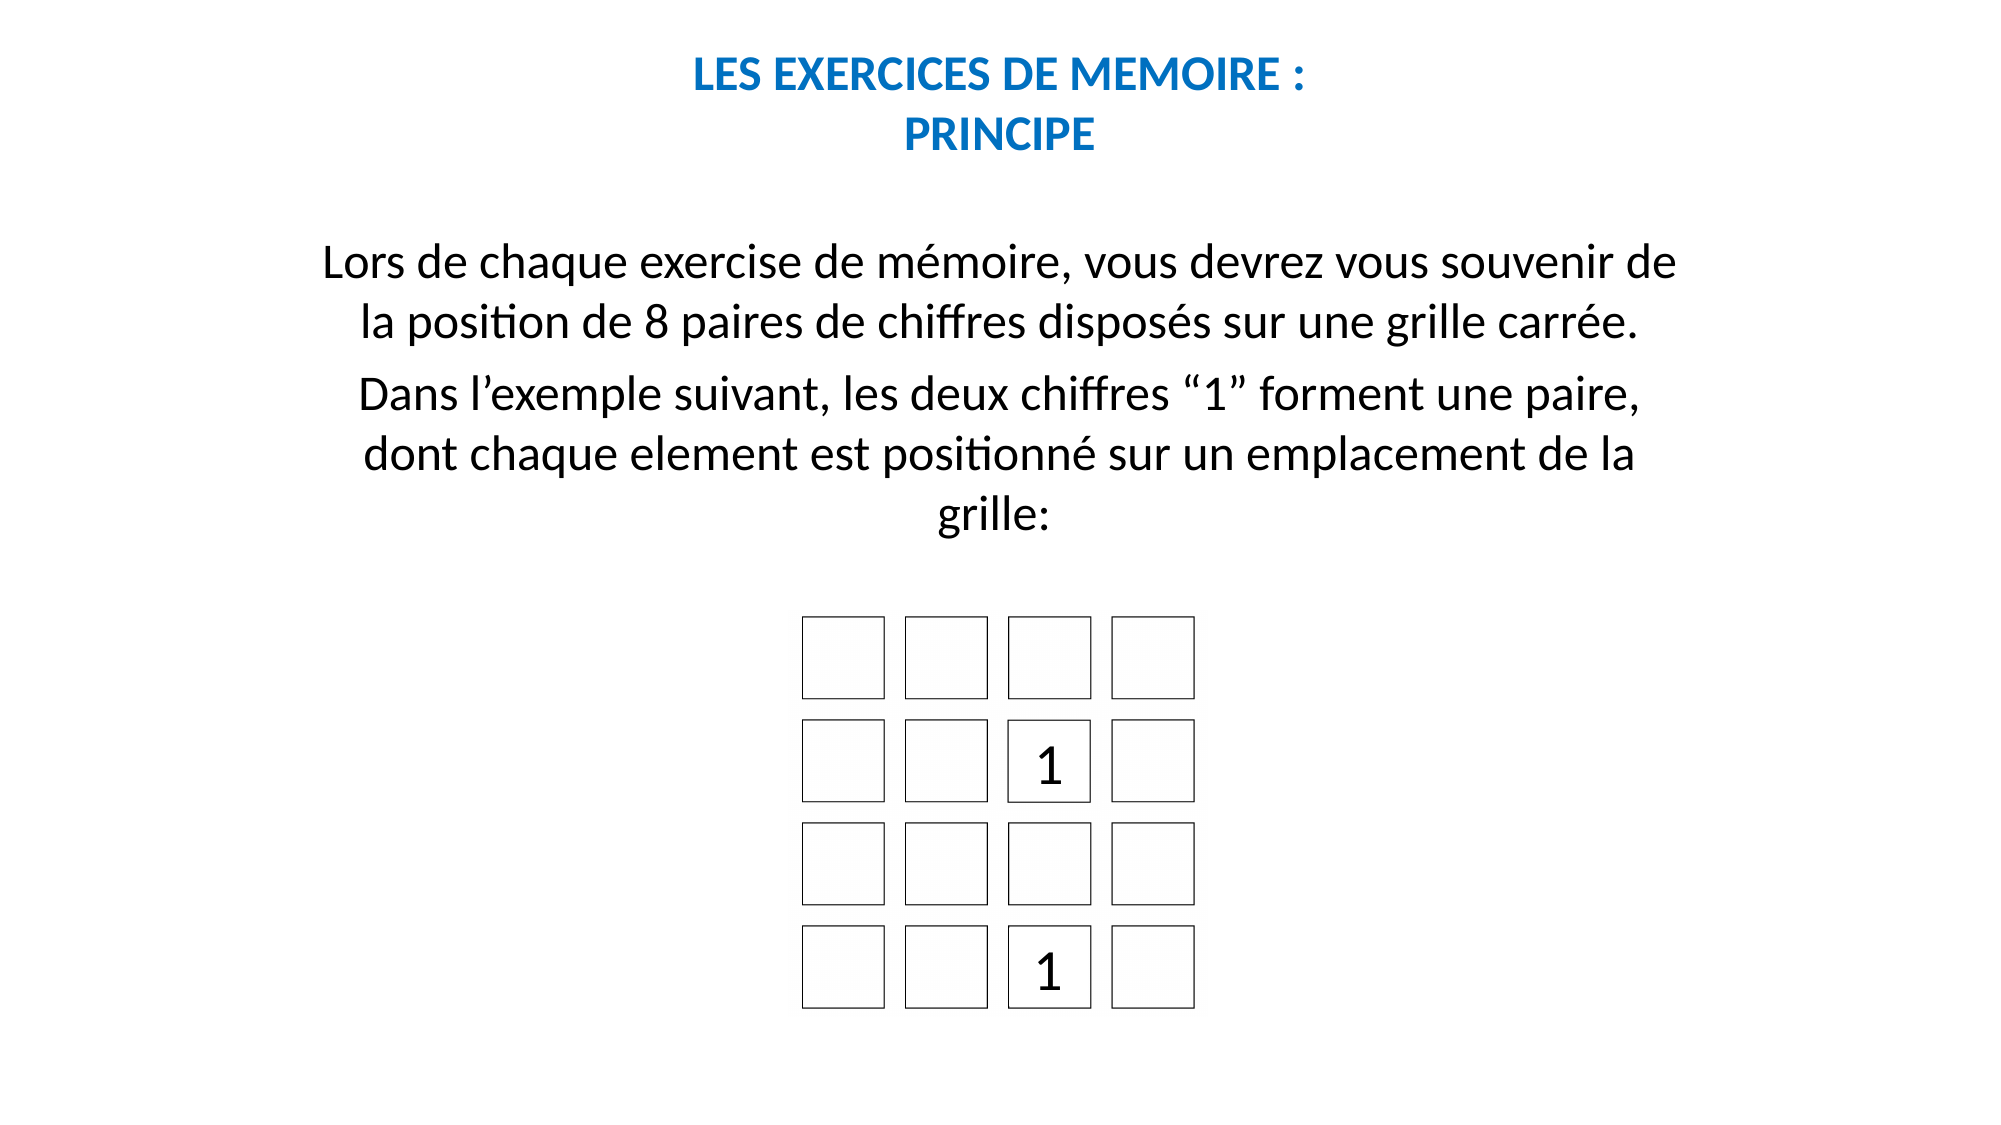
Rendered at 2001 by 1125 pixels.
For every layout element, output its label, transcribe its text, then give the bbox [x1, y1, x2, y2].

text_box Lors de chaque exercise de mémoire, vous devrez vous souvenir de la position de 8 paires de chiffres disposés sur une grille carrée. Dans l’exemple suivant, les deux chiffres “1” forment une paire, dont chaque element est positionné sur un emplacement de la grille: [307, 220, 1693, 549]
text_box LES EXERCICES DE MEMOIRE : PRINCIPE [636, 32, 1364, 168]
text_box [788, 610, 1208, 1017]
